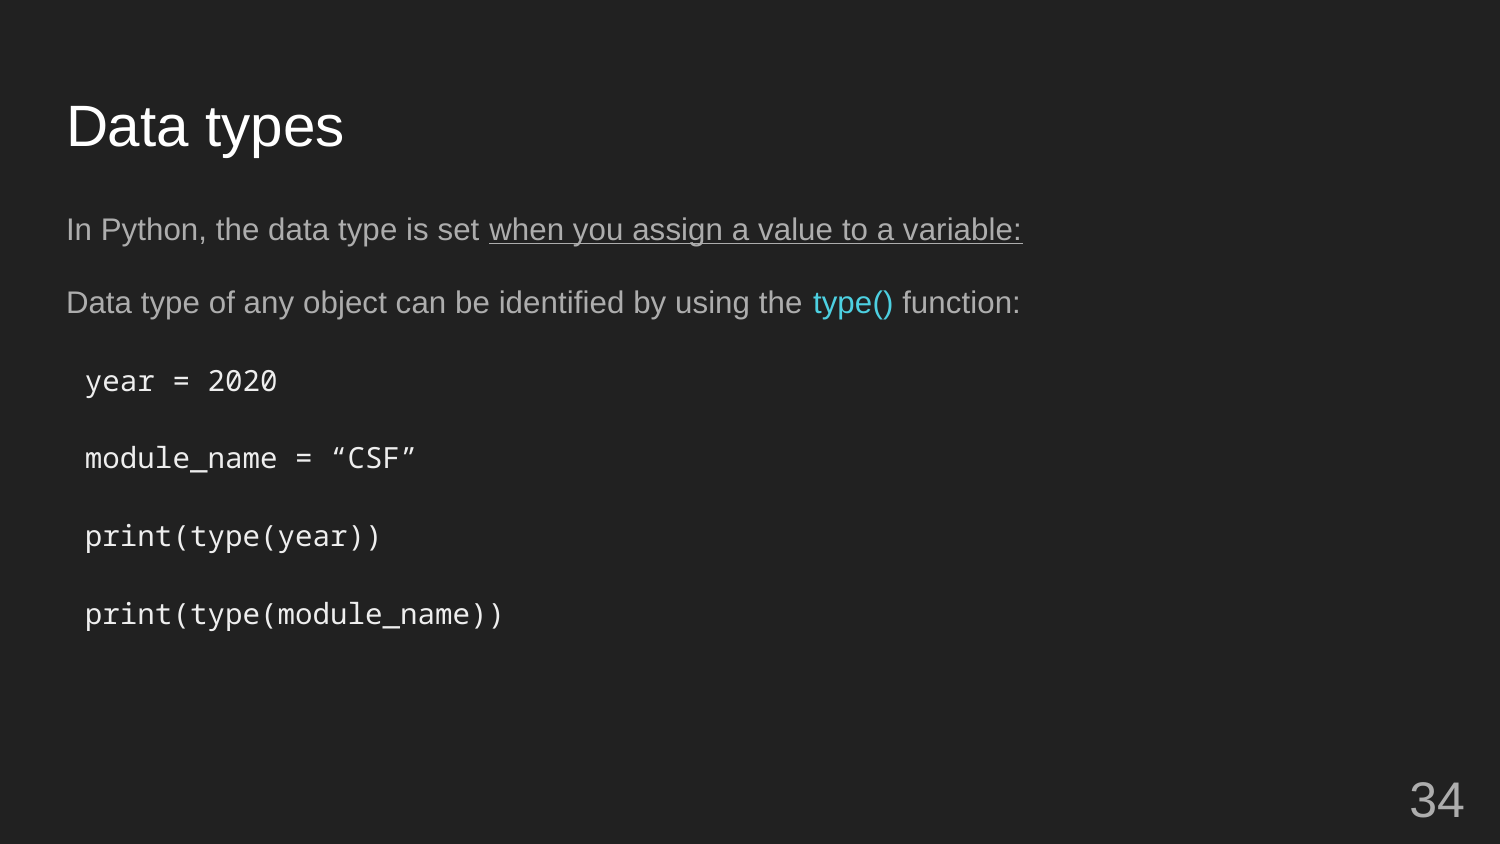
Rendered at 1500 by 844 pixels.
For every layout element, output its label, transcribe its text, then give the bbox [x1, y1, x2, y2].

list In Python, the data type is set when you assign a value to a variable: Data type of any object can be identified by using the type() function: year = 2020 module_name = “CSF” print(type(year)) print(type(module_name)) [51, 189, 1449, 750]
slide_number ‹#› [1389, 764, 1480, 830]
title Data types [51, 72, 1449, 167]
